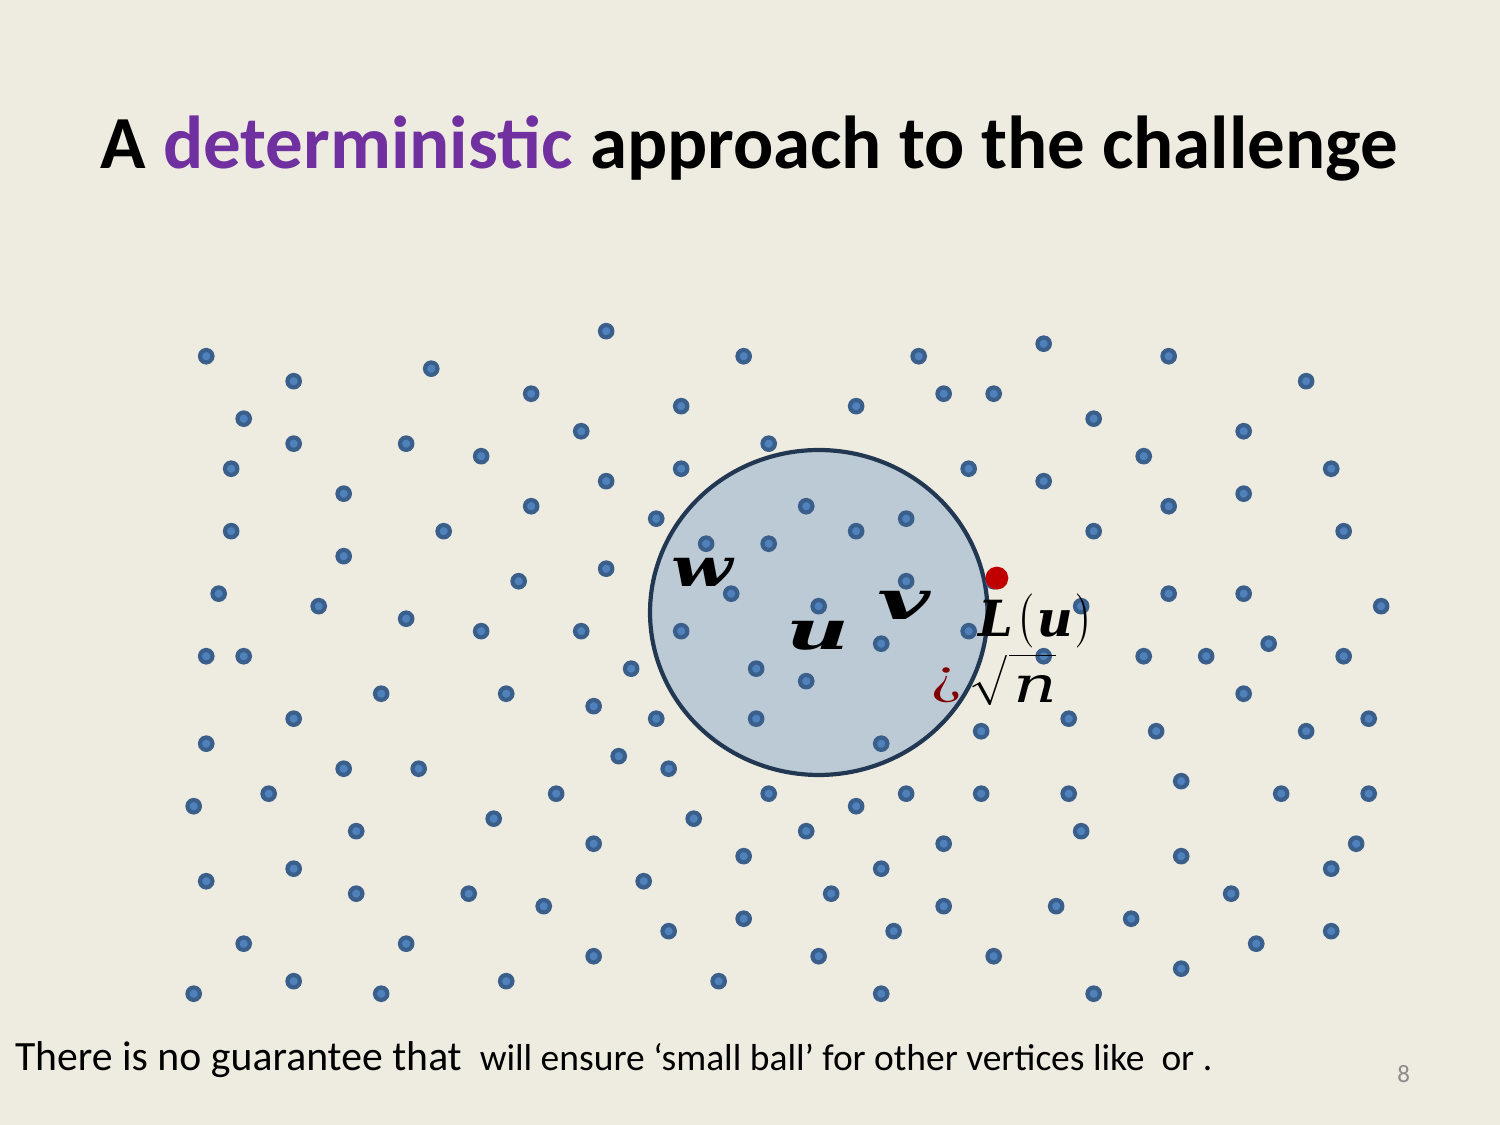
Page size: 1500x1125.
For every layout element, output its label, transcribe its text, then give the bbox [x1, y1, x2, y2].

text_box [187, 324, 1388, 1001]
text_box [786, 599, 851, 663]
slide_number 8 [1074, 1042, 1425, 1103]
title A deterministic approach to the challenge [75, 45, 1425, 233]
